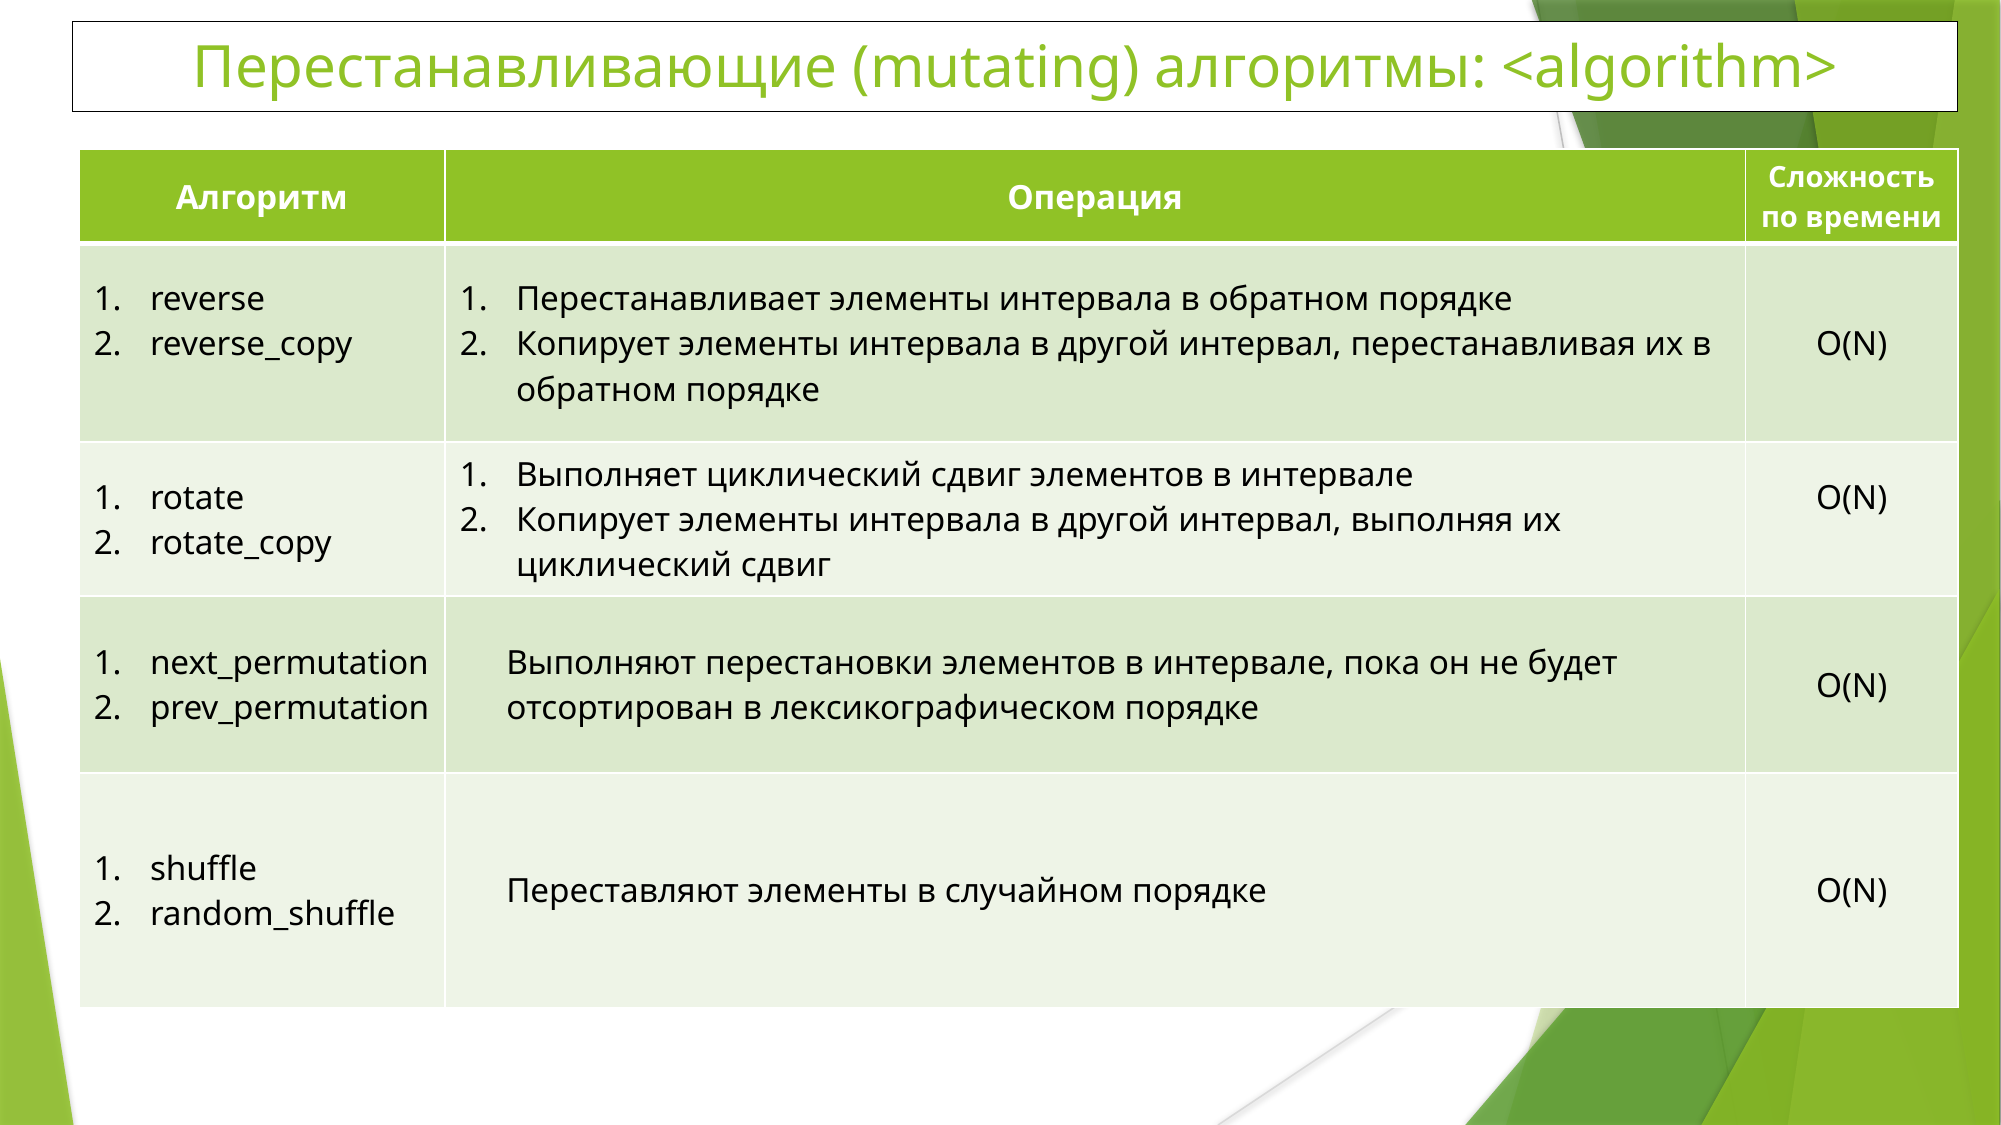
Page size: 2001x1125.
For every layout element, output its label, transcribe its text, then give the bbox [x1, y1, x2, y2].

table_cell rotate rotate_copy [80, 443, 444, 595]
table_cell next_permutation prev_permutation [80, 597, 444, 772]
table_cell O(N) [1746, 597, 1957, 772]
table_header Операция [446, 150, 1745, 241]
table_header Алгоритм [80, 150, 444, 241]
table_cell Выполняет циклический сдвиг элементов в интервале Копирует элементы интервала в другой интервал, выполняя их циклический сдвиг [446, 443, 1745, 595]
table_cell Выполняют перестановки элементов в интервале, пока он не будет отсортирован в лексикографическом порядке [446, 597, 1745, 772]
text_box Перестанавливающие (mutating) алгоритмы: <algorithm> [72, 21, 1958, 112]
table_cell O(N) [1746, 443, 1957, 595]
table_cell Перестанавливает элементы интервала в обратном порядке Копирует элементы интервала в другой интервал, перестанавливая их в обратном порядке [446, 246, 1745, 441]
table_cell Переставляют элементы в случайном порядке [446, 774, 1745, 1007]
table_cell reverse reverse_copy [80, 246, 444, 441]
table_header Сложность по времени [1746, 150, 1957, 241]
table_cell shuffle random_shuffle [80, 774, 444, 1007]
table_cell O(N) [1746, 774, 1957, 1007]
table_cell O(N) [1746, 246, 1957, 441]
